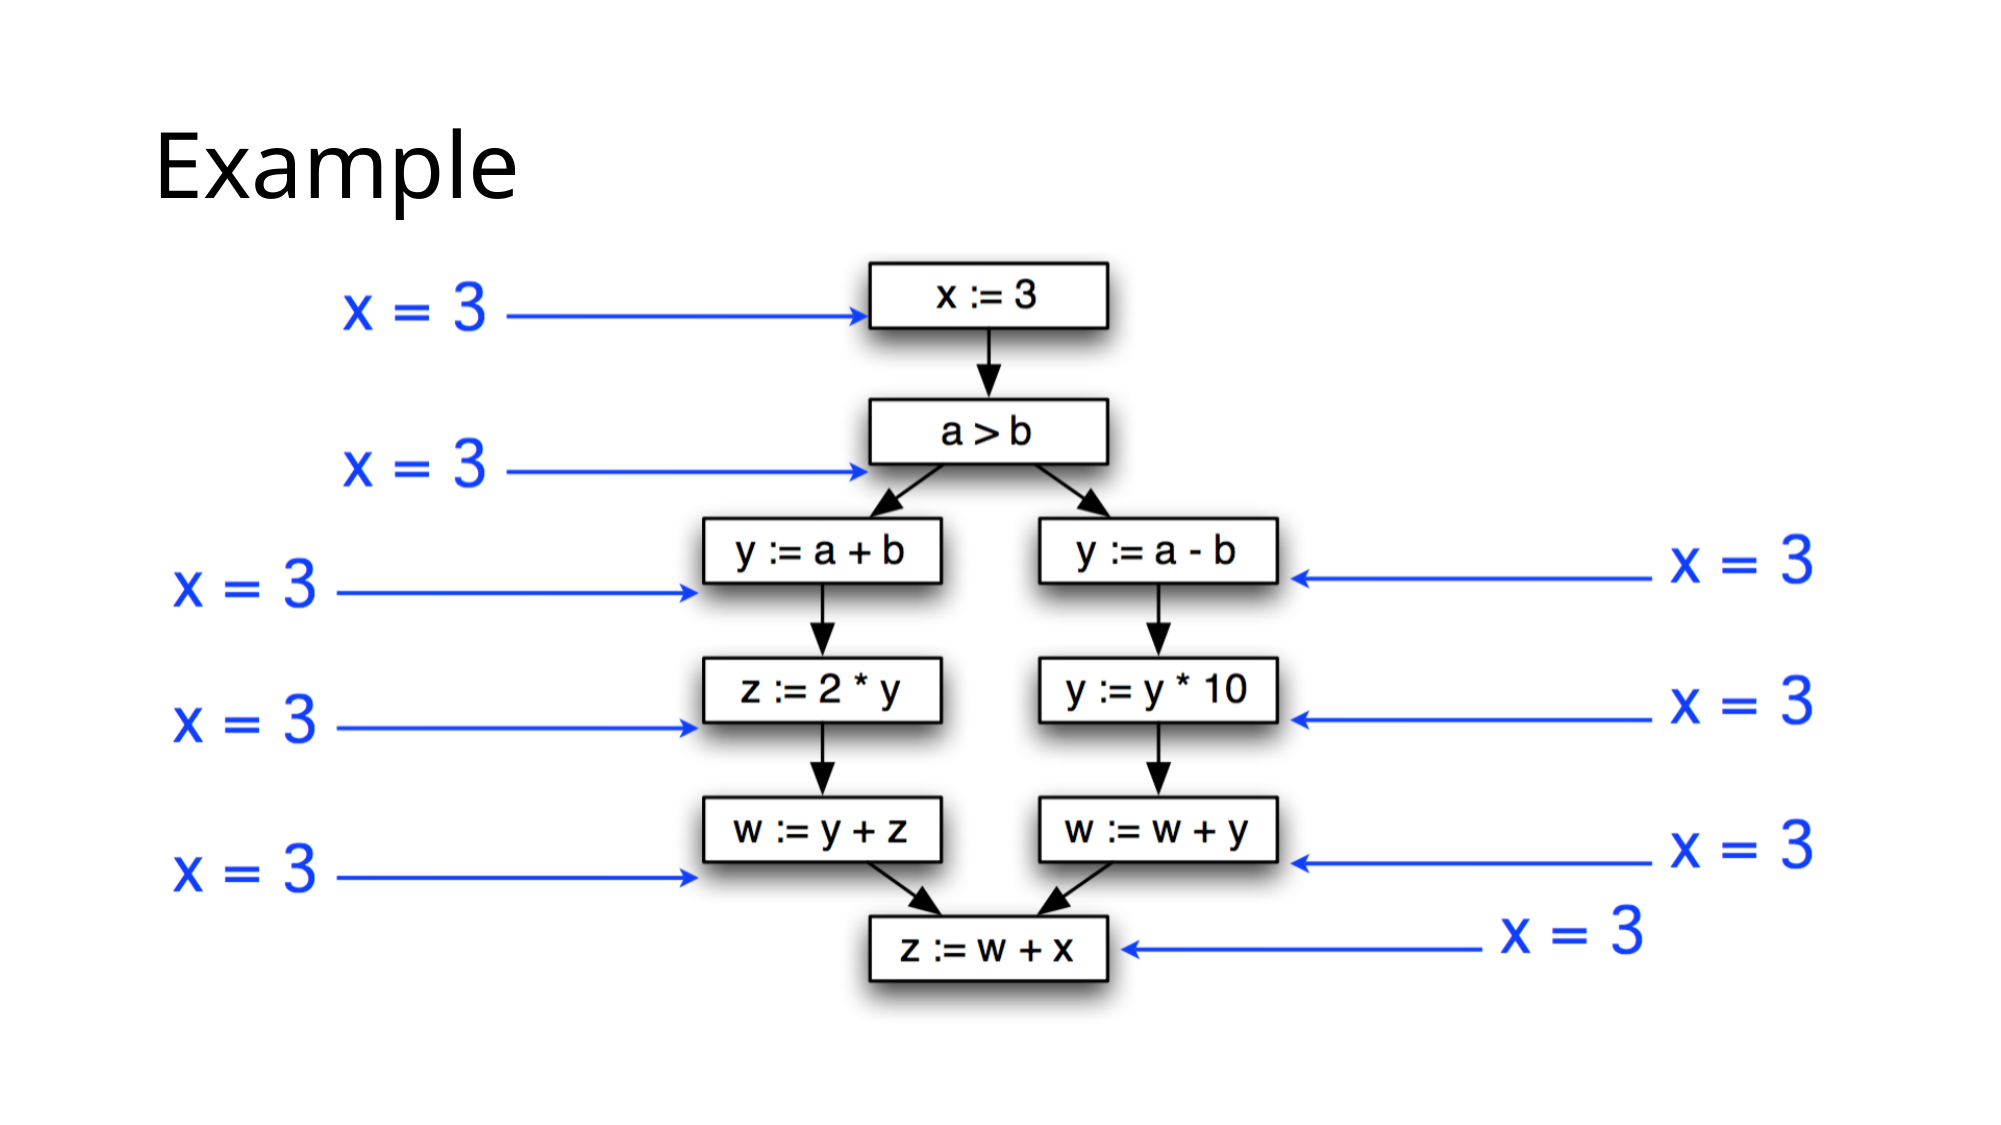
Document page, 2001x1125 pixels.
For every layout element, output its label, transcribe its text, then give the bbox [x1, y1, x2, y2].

title Example [137, 59, 1863, 253]
picture [129, 253, 1871, 1027]
